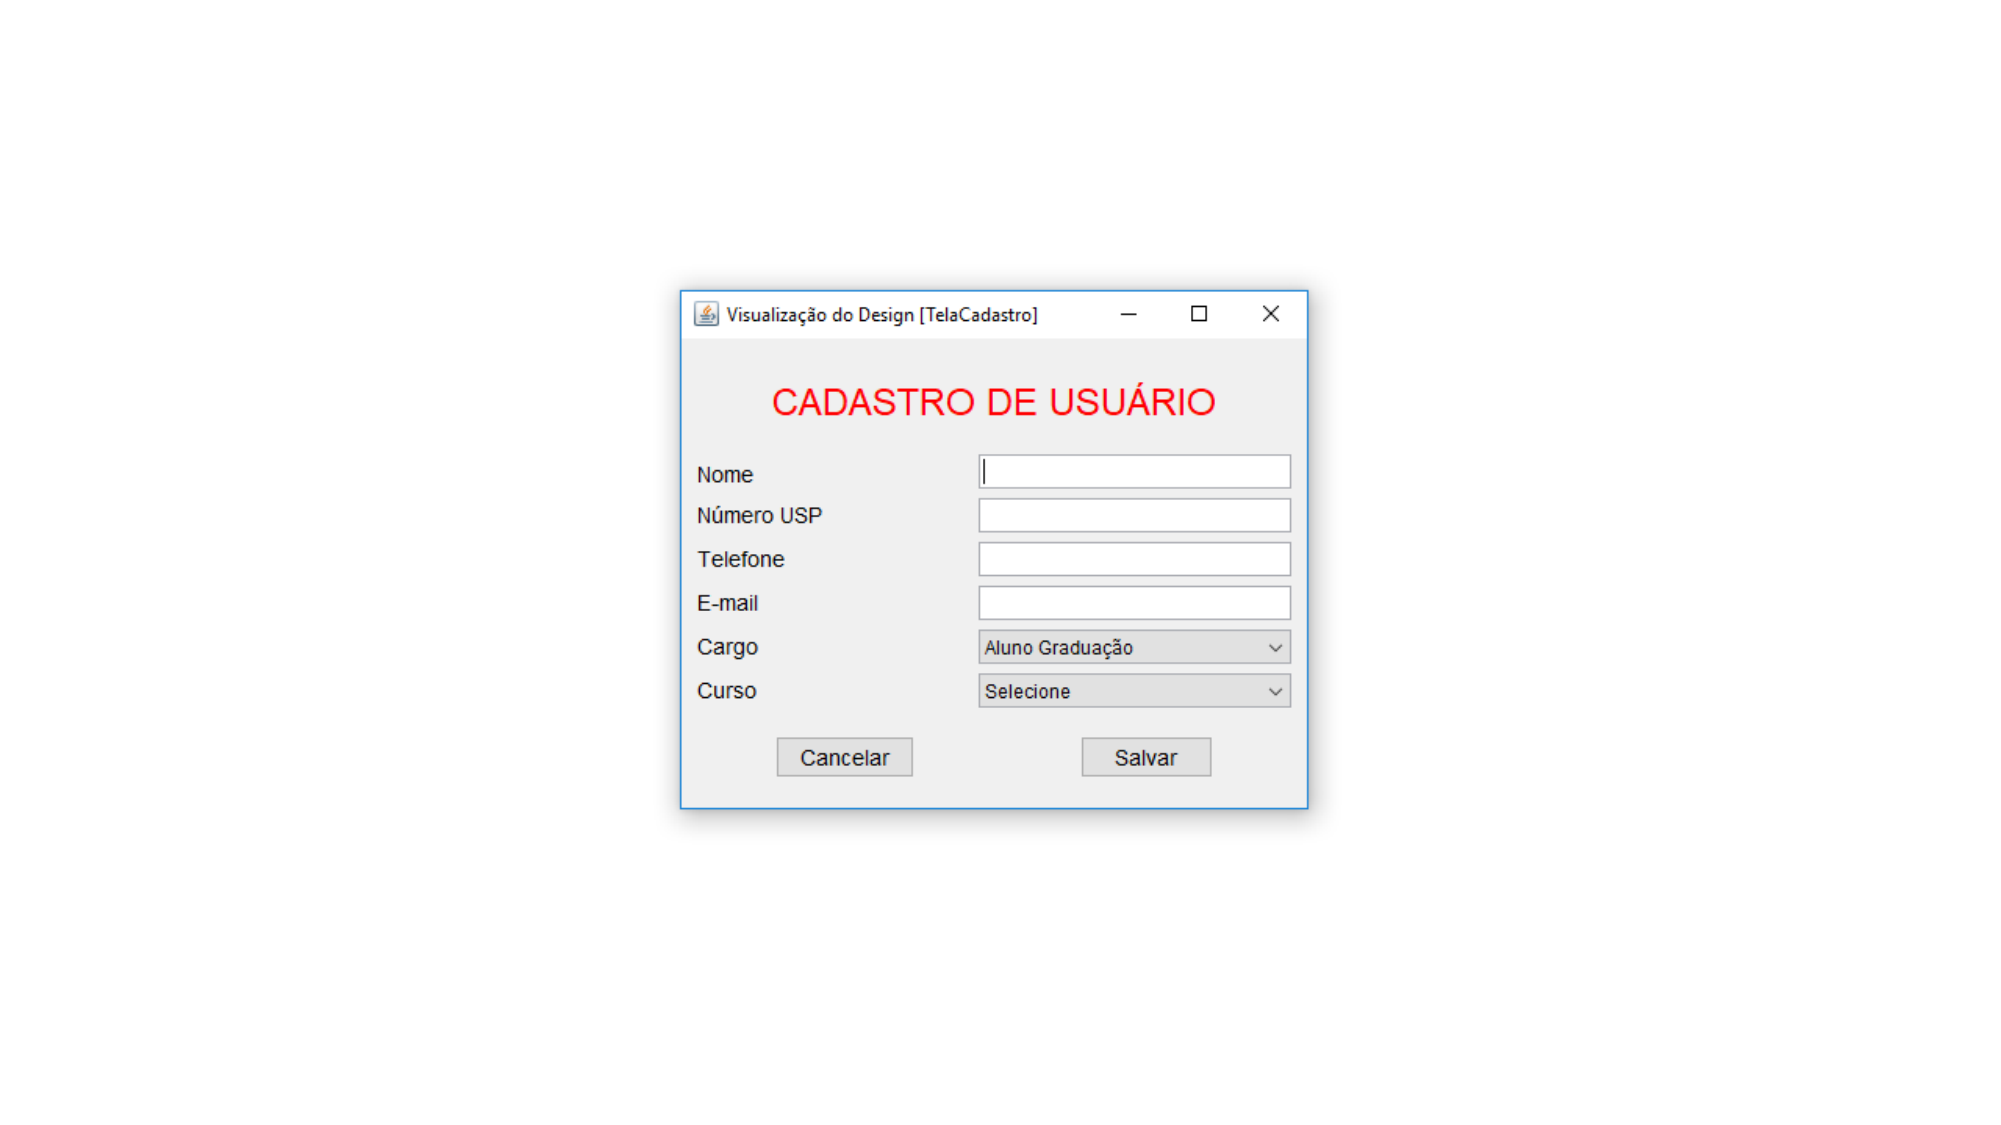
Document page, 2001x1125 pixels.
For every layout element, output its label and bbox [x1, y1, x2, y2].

picture [638, 259, 1362, 866]
